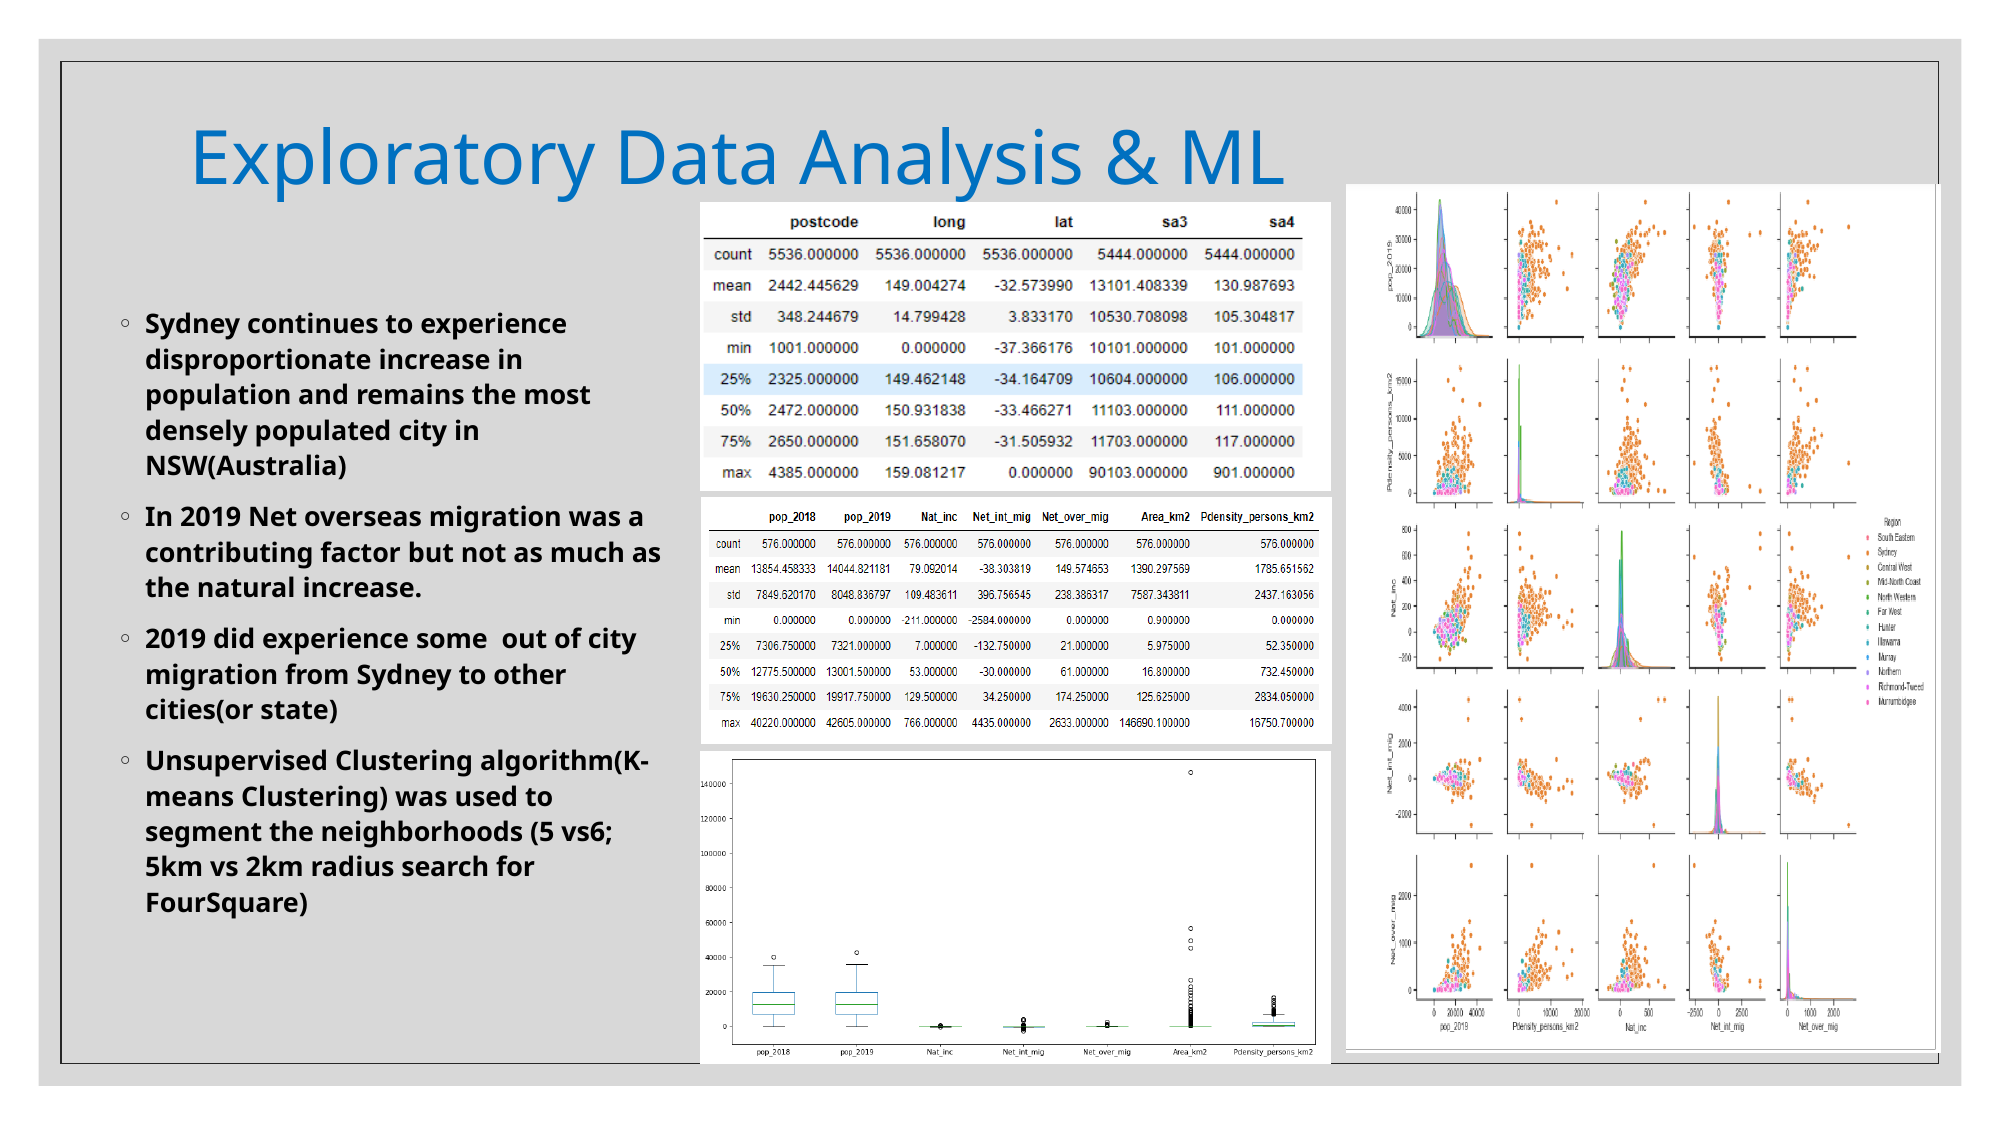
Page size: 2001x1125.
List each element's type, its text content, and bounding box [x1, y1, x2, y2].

title Exploratory Data Analysis & ML [174, 72, 1825, 248]
picture [701, 497, 1332, 744]
picture [1346, 184, 1941, 1053]
list Sydney continues to experience disproportionate increase in population and remains the most densely populated city in NSW(Australia) In 2019 Net overseas migration was a contributing factor but not as much as the natural increase. 2019 did experience some out of city migration from Sydney to other cities(or state) Unsupervised Clustering algorithm(K-means Clustering) was used to segment the neighborhoods (5 vs6; 5km vs 2km radius search for FourSquare) [102, 296, 685, 928]
picture [700, 751, 1331, 1064]
picture [700, 202, 1331, 491]
